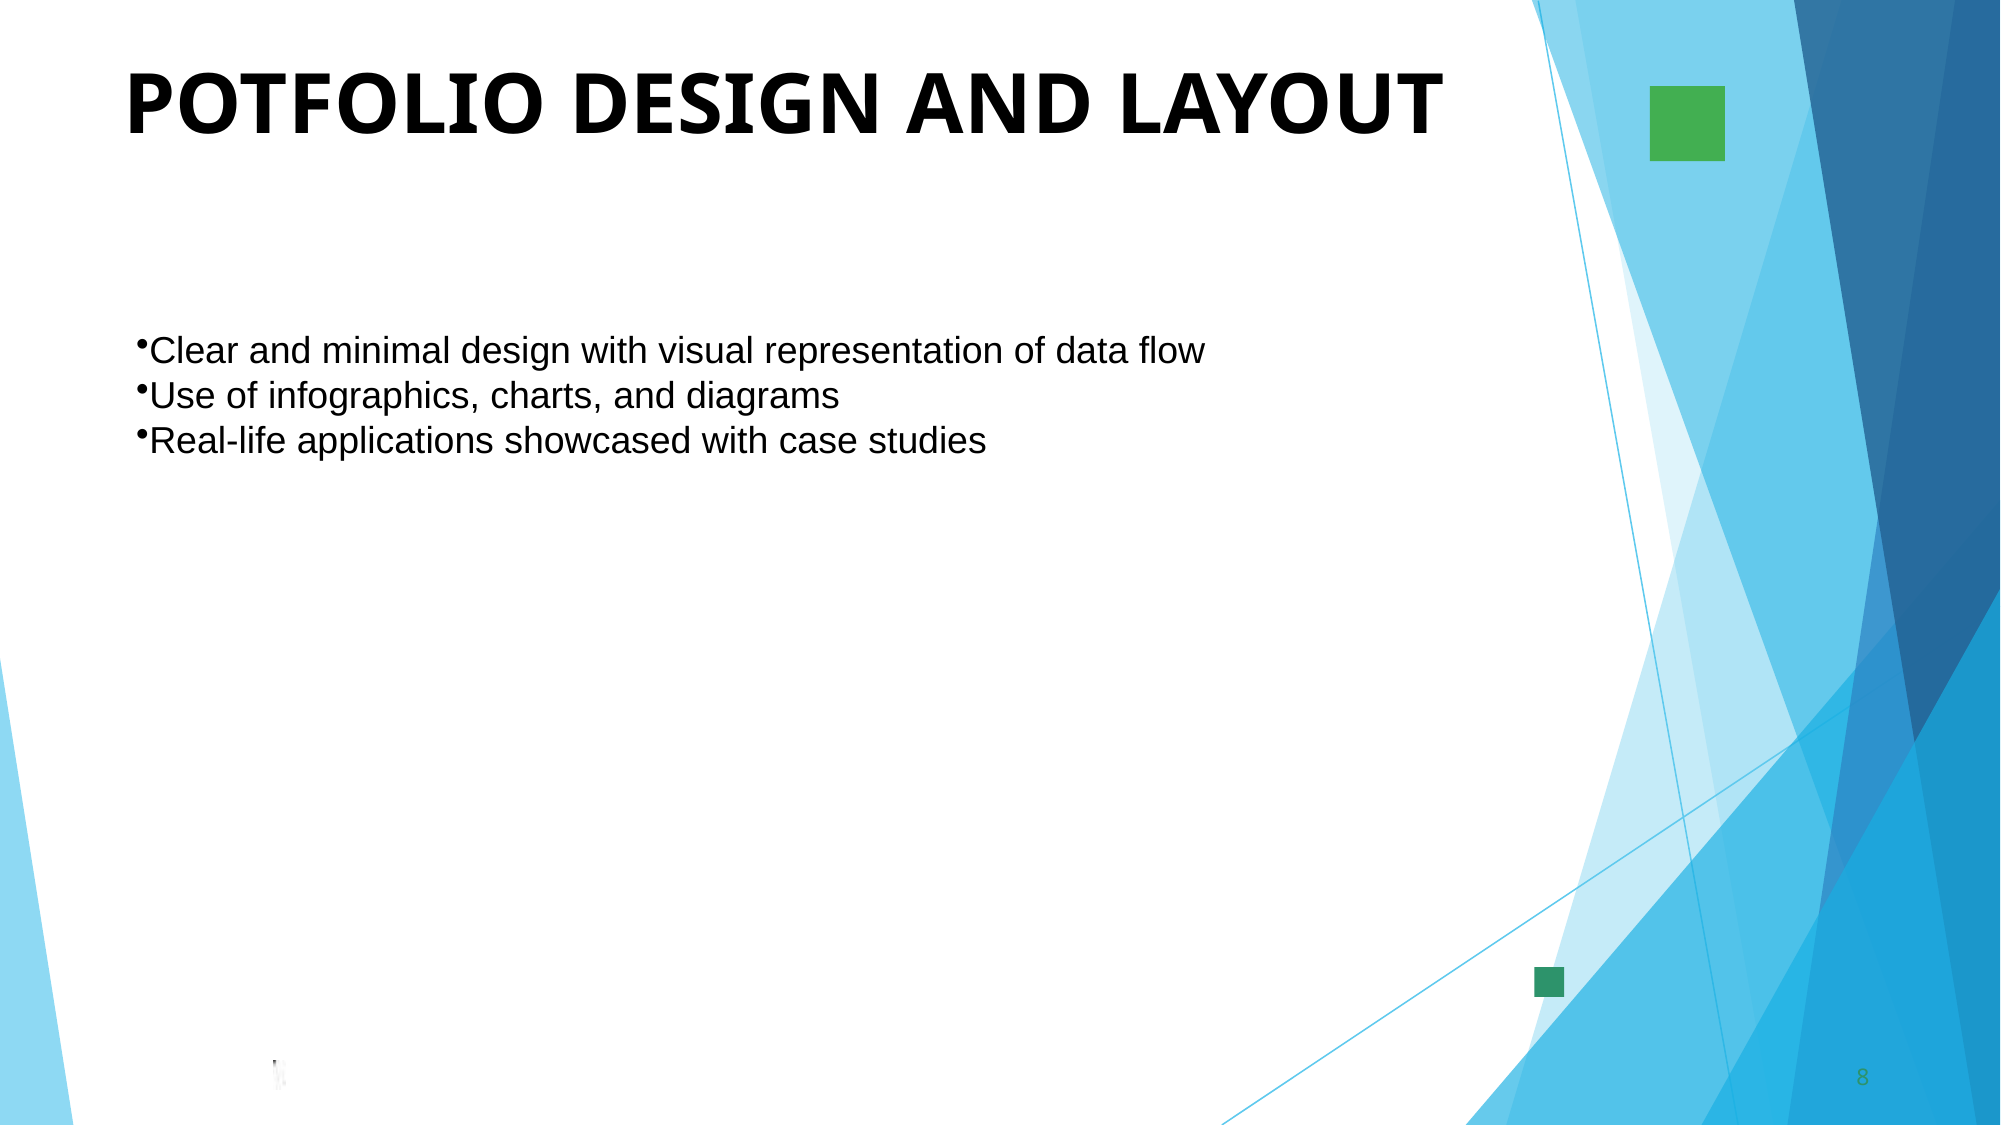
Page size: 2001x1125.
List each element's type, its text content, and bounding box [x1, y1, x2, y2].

picture [273, 1060, 287, 1091]
text_box [1649, 86, 1725, 162]
text_box 8 [1849, 1061, 1888, 1095]
text_box [1534, 967, 1565, 997]
text_box Clear and minimal design with visual representation of data flow Use of infographics, charts, and diagrams Real-life applications showcased with case studies [121, 318, 1375, 469]
text_box POTFOLIO DESIGN AND LAYOUT [121, 47, 1564, 355]
